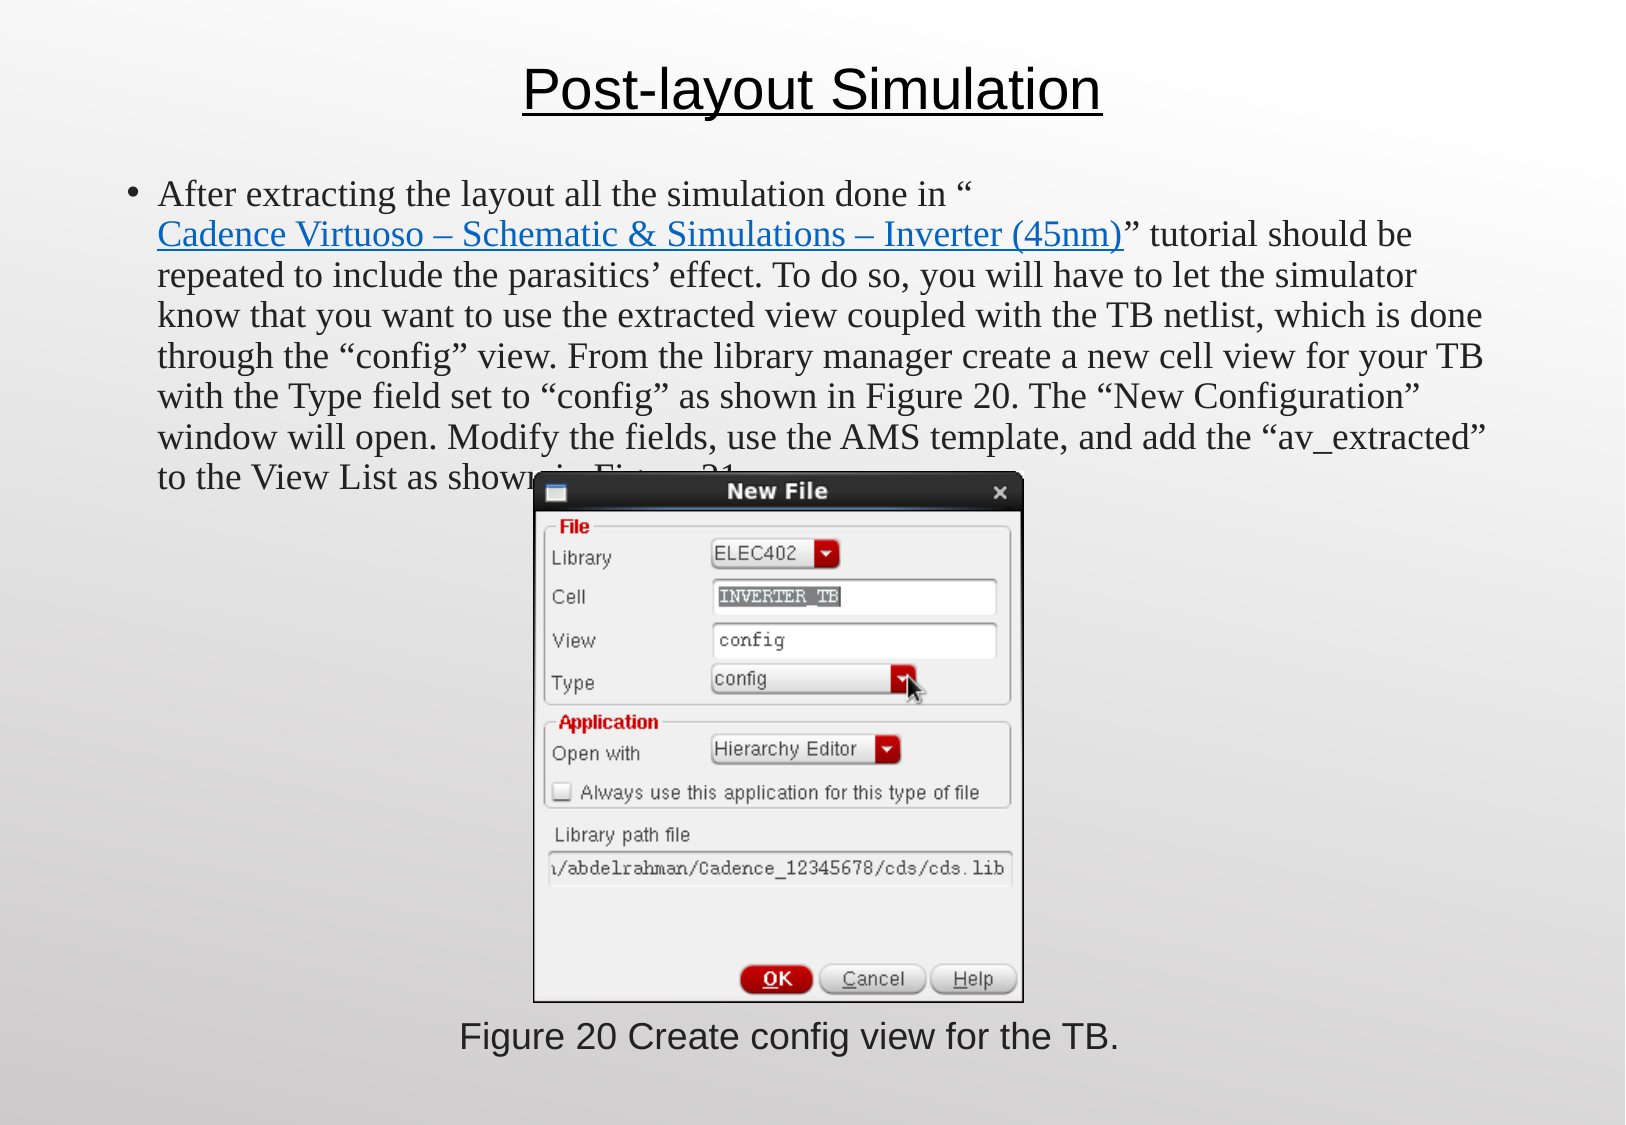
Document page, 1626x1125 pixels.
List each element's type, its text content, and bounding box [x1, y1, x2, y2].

title Post-layout Simulation [111, 0, 1514, 166]
list After extracting the layout all the simulation done in “Cadence Virtuoso – Schematic & Simulations – Inverter (45nm)” tutorial should be repeated to include the parasitics’ effect. To do so, you will have to let the simulator know that you want to use the extracted view coupled with the TB netlist, which is done through the “config” view. From the library manager create a new cell view for your TB with the Type field set to “config” as shown in Figure 20. The “New Configuration” window will open. Modify the fields, use the AMS template, and add the “av_extracted” to the View List as shown in Figure 21. [111, 166, 1514, 881]
text_box Figure 20 Create config view for the TB. [444, 1004, 1257, 1064]
picture [532, 471, 1024, 1003]
